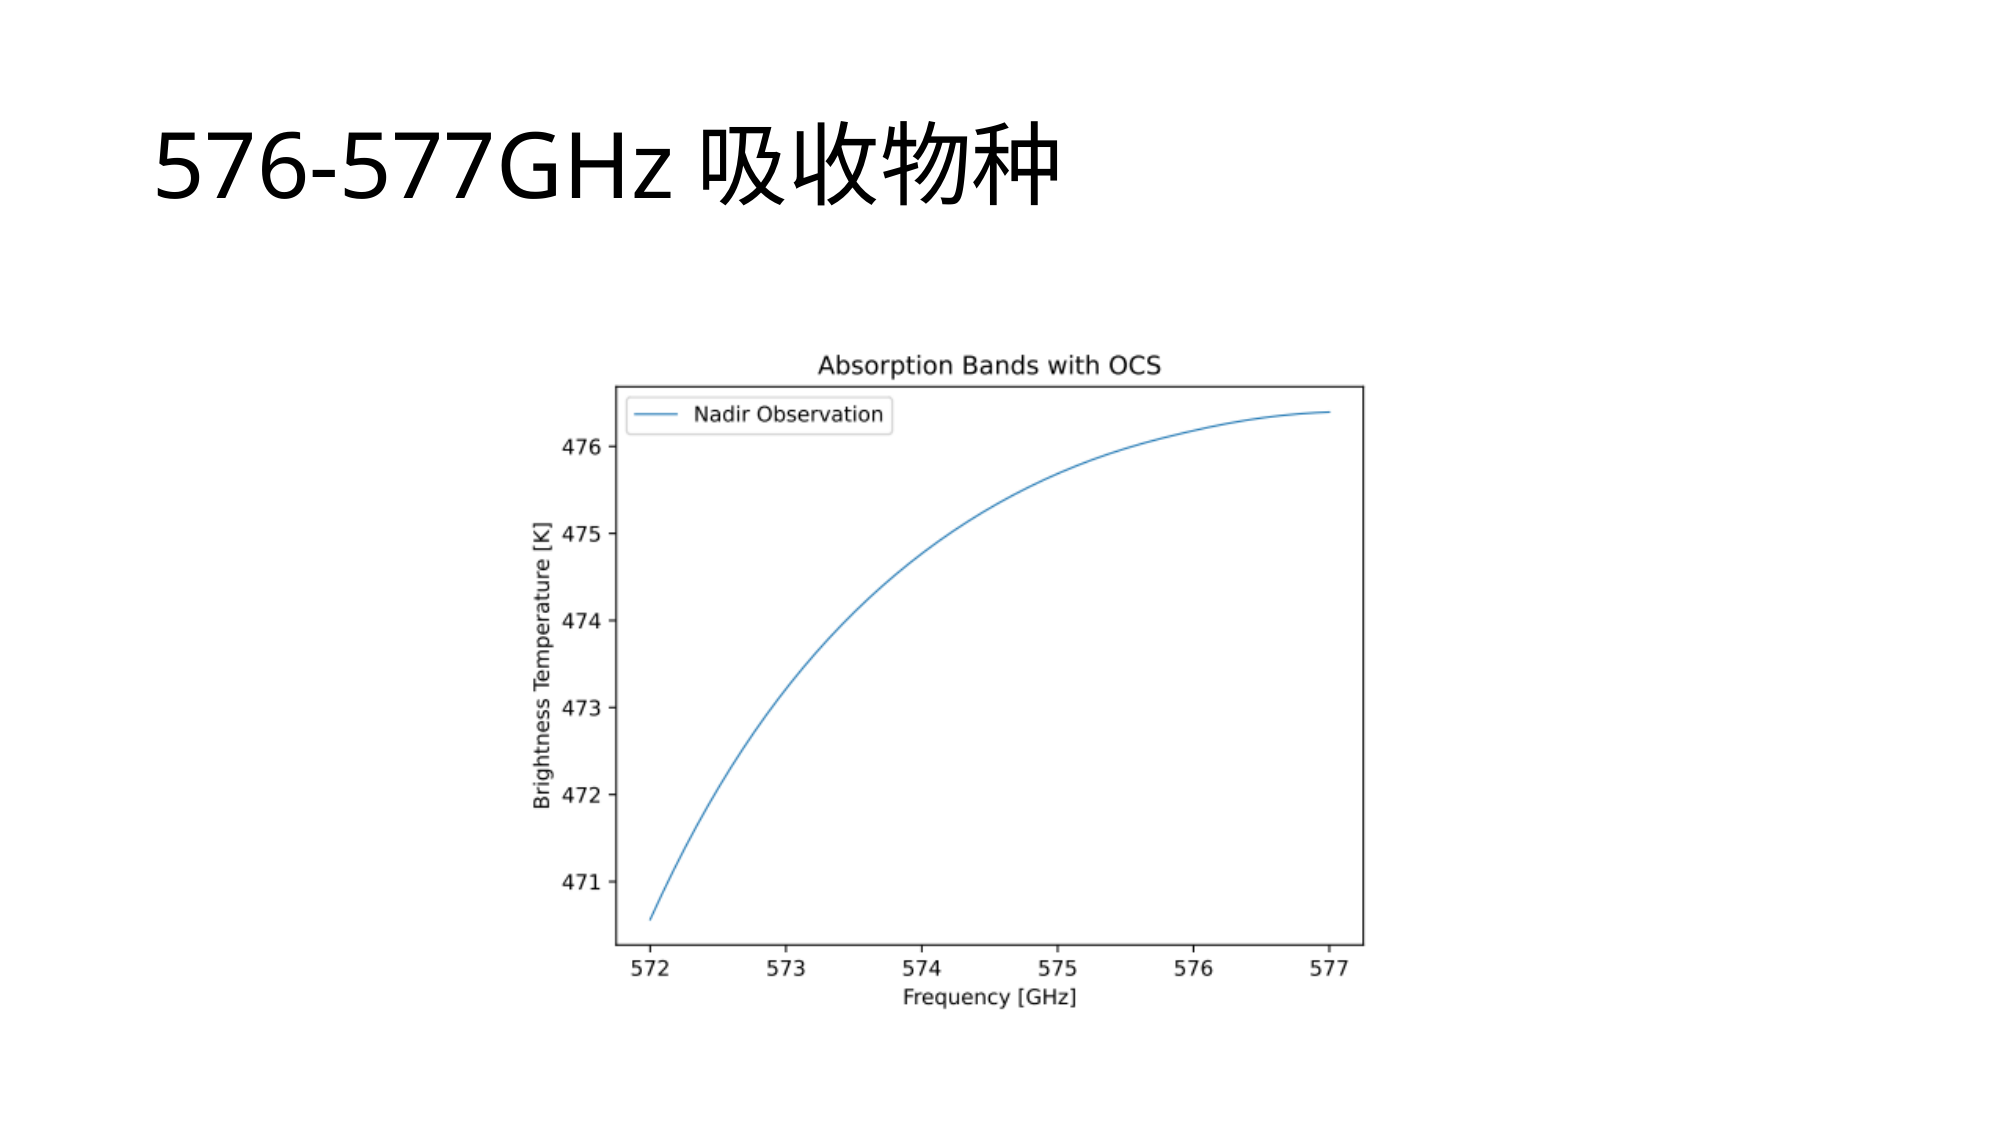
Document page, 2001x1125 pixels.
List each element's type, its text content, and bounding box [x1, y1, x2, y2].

picture [496, 300, 1457, 1022]
title 576-577GHz吸收物种 [137, 59, 1863, 278]
